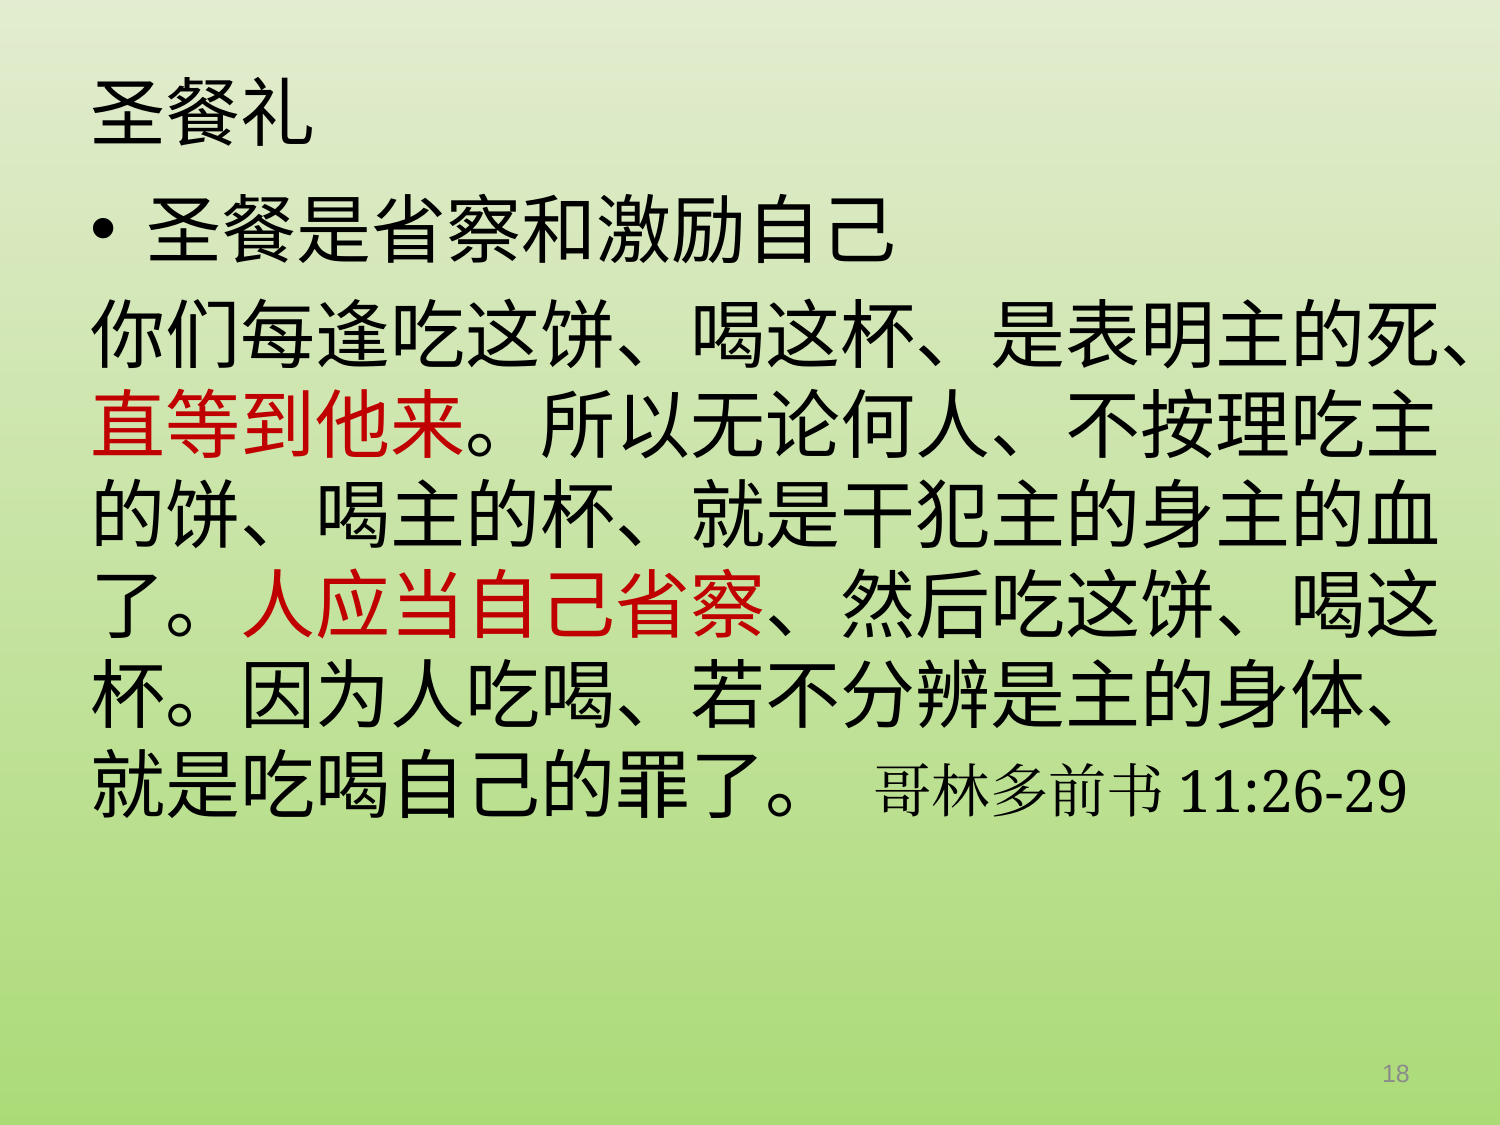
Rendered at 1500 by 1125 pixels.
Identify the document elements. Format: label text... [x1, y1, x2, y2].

list 圣餐是省察和激励自己 你们每逢吃这饼、喝这杯、是表明主的死、直等到他来。所以无论何人、不按理吃主的饼、喝主的杯、就是干犯主的身主的血了。人应当自己省察、然后吃这饼、喝这杯。因为人吃喝、若不分辨是主的身体、就是吃喝自己的罪了。 哥林多前书11:26-29 [75, 174, 1463, 1043]
slide_number 18 [1074, 1042, 1425, 1103]
title 圣餐礼 [75, 45, 1425, 174]
